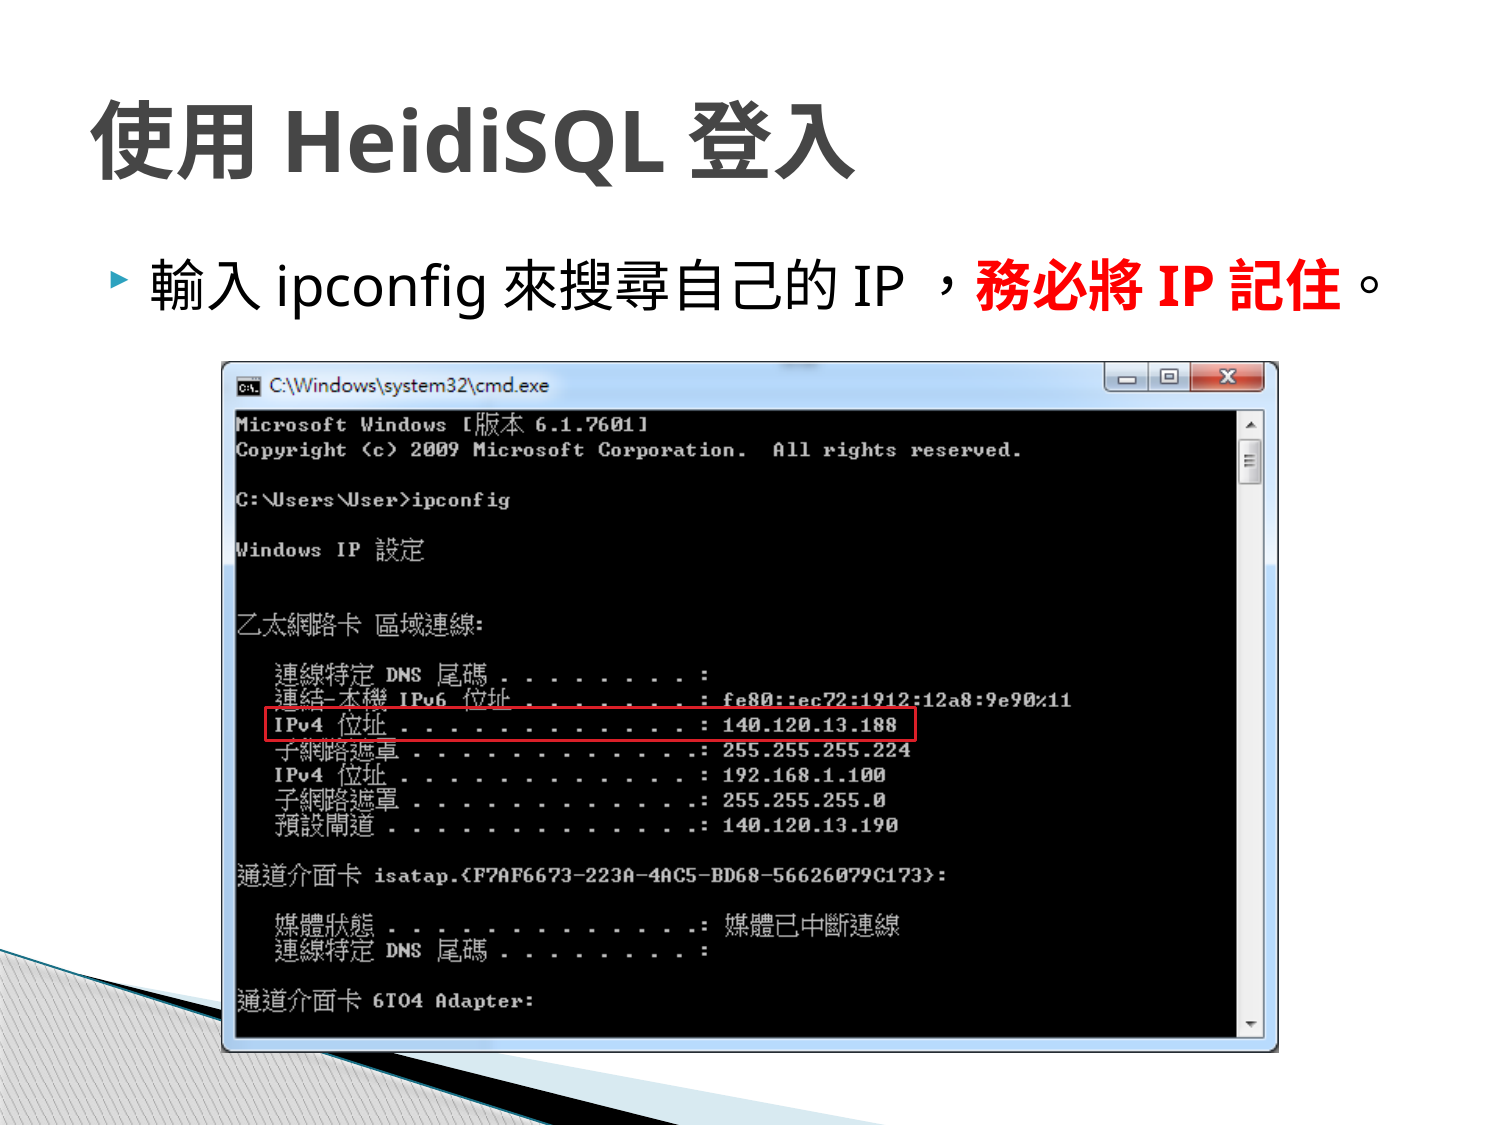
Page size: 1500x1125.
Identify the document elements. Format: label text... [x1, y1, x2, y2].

list 輸入ipconfig來搜尋自己的IP，務必將IP記住。 [75, 243, 1425, 986]
picture [220, 361, 1280, 1053]
title 使用HeidiSQL登入 [75, 45, 1425, 233]
